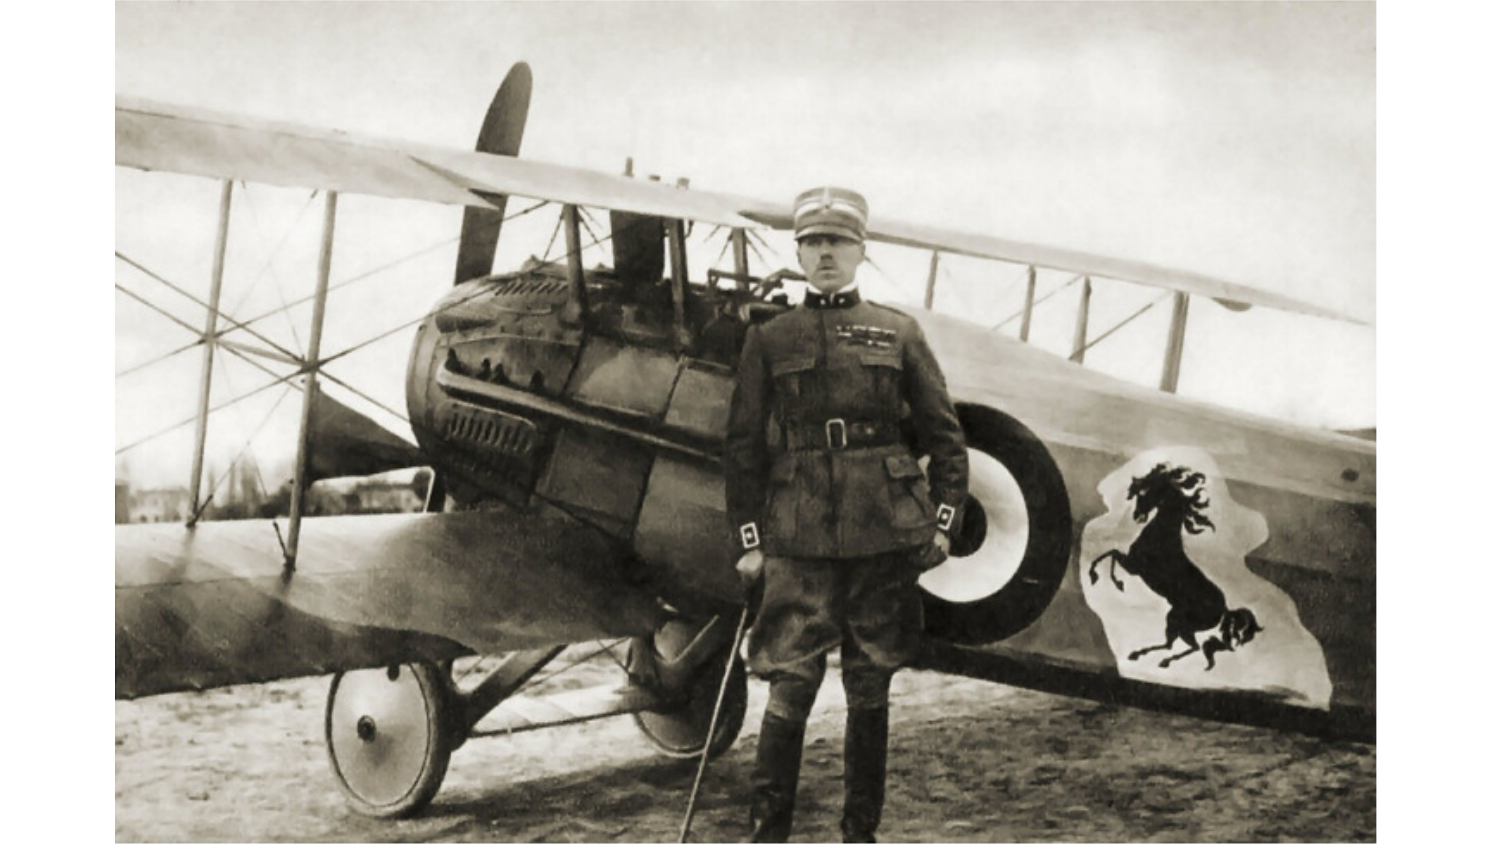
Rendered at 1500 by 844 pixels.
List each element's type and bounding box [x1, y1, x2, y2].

picture [114, 0, 1377, 844]
